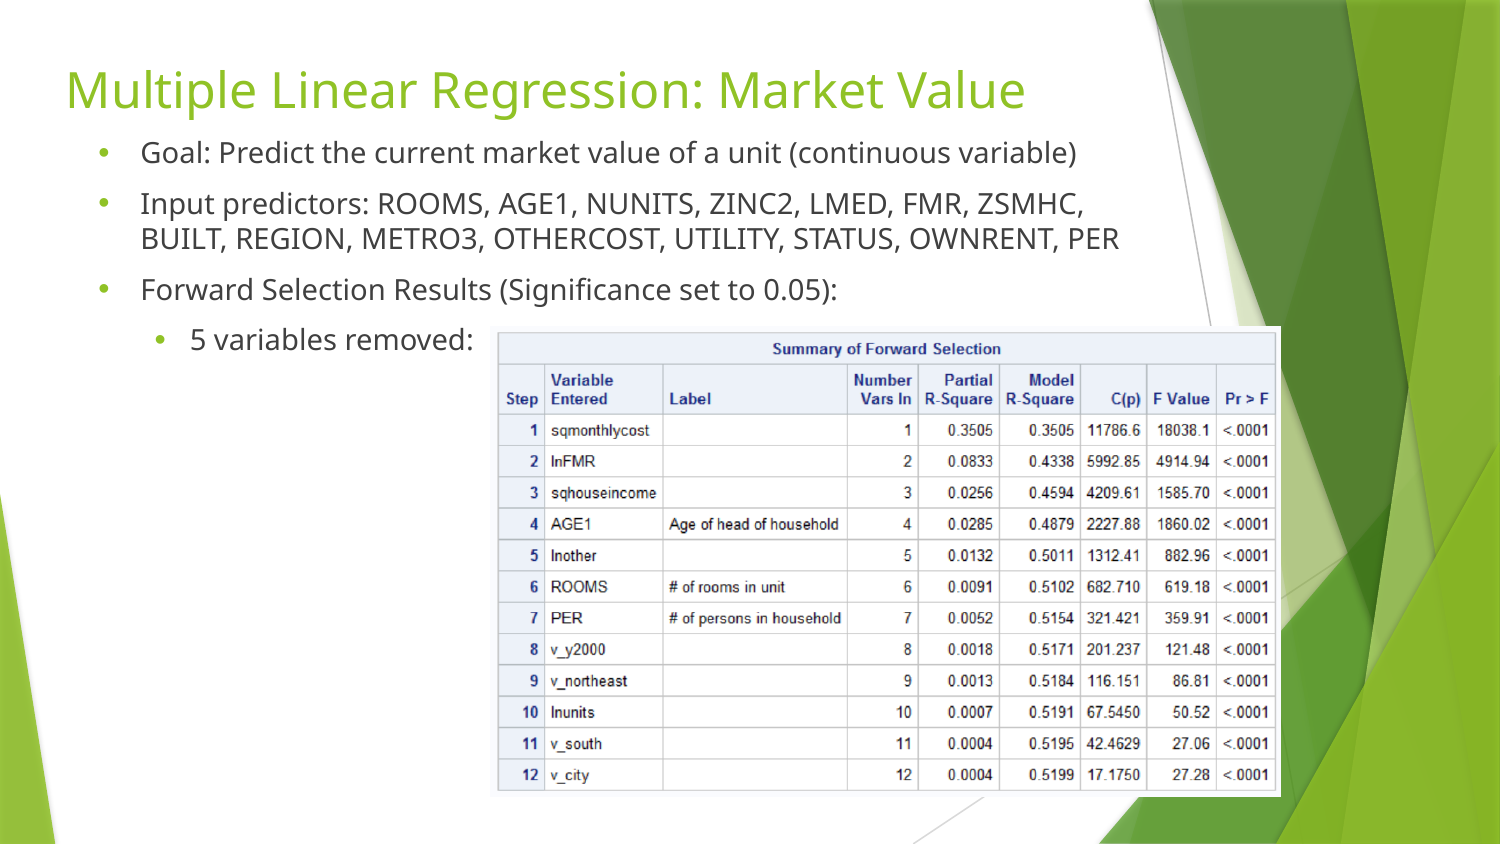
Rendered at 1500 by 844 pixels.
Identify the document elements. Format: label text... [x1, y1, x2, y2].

title Multiple Linear Regression: Market Value [50, 51, 1238, 214]
picture [490, 326, 1281, 798]
list Goal: Predict the current market value of a unit (continuous variable) Input predictors: ROOMS, AGE1, NUNITS, ZINC2, LMED, FMR, ZSMHC, BUILT, REGION, METRO3, OTHERCOST, UTILITY, STATUS, OWNRENT, PER Forward Selection Results (Significance set to 0.05): 5 variables removed: [83, 127, 1141, 744]
